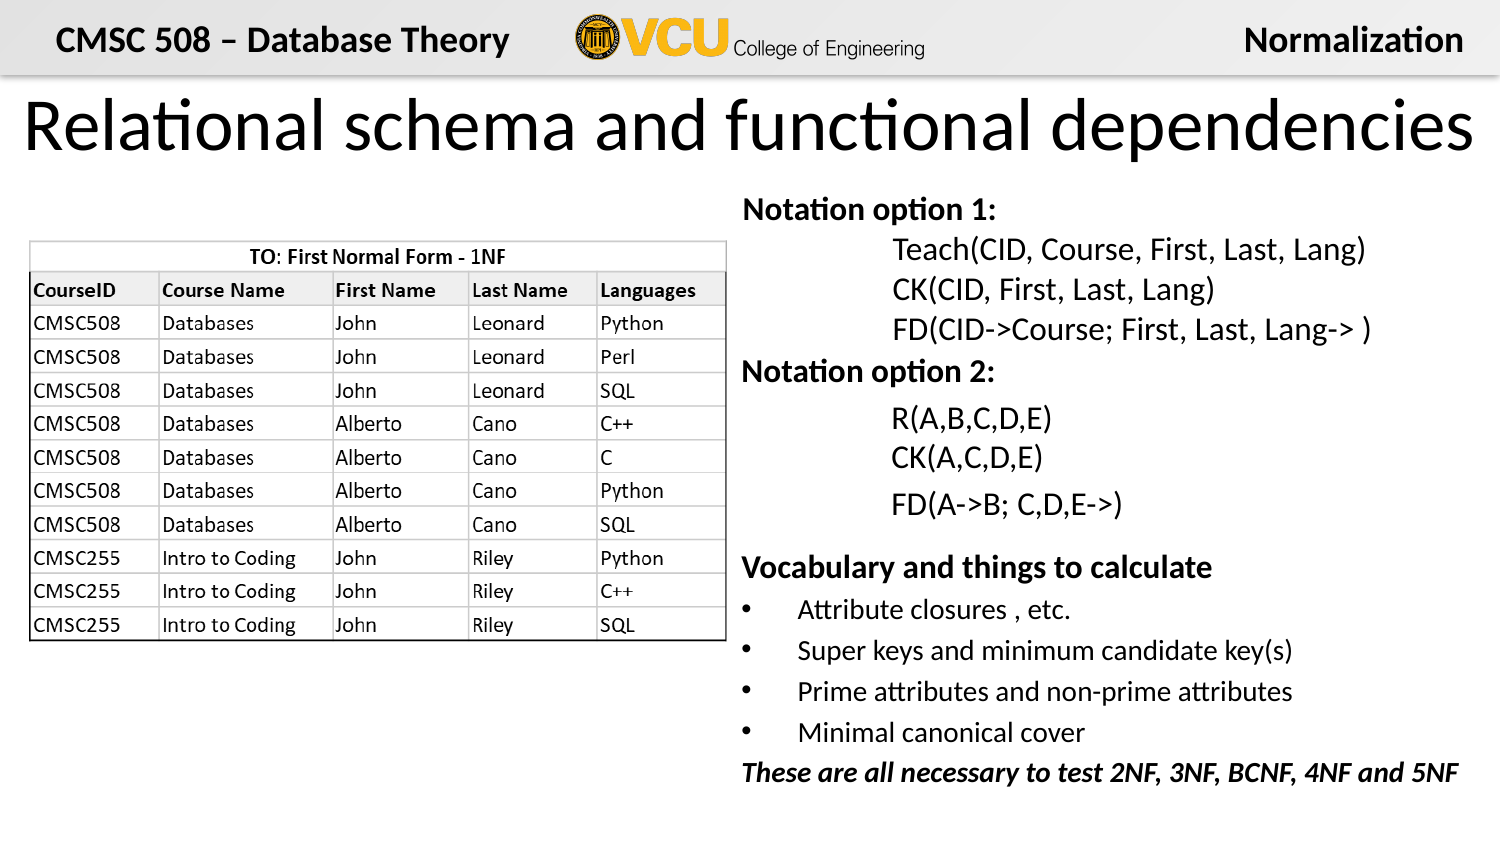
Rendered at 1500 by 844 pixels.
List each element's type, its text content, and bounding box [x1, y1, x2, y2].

list Notation option 1: Teach(CID, Course, First, Last, Lang) CK(CID, First, Last, Lang) FD(CID->Course; First, Last, Lang-> ) [727, 180, 1472, 384]
title Relational schema and functional dependencies [0, 81, 1500, 161]
text_box Notation option 2: R(A,B,C,D,E) CK(A,C,D,E) FD(A->B; C,D,E->) [730, 341, 1471, 545]
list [28, 235, 727, 651]
picture [575, 14, 924, 60]
